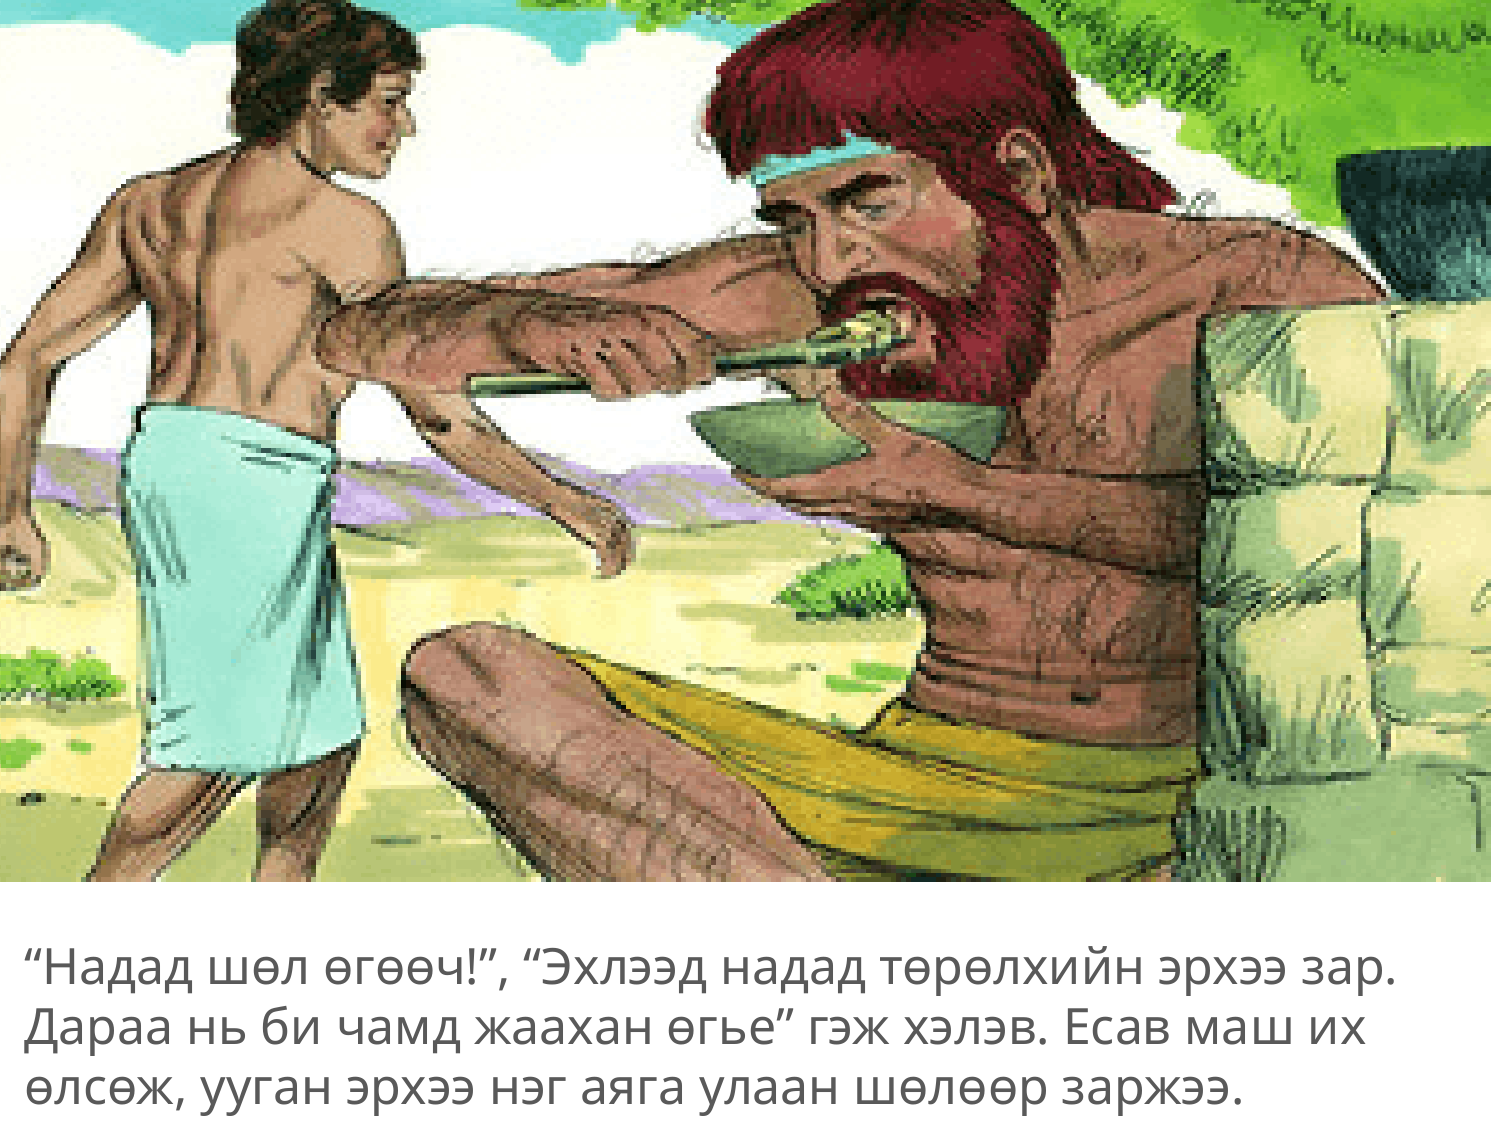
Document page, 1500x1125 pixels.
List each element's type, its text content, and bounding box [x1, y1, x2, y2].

text_box “Надад шөл өгөөч!”, “Эхлээд надад төрөлхийн эрхээ зар. Дараа нь би чамд жаахан өгье” гэж хэлэв. Есав маш их өлсөж, ууган эрхээ нэг аяга улаан шөлөөр заржээ. [9, 927, 1495, 1123]
picture [0, 0, 1491, 882]
